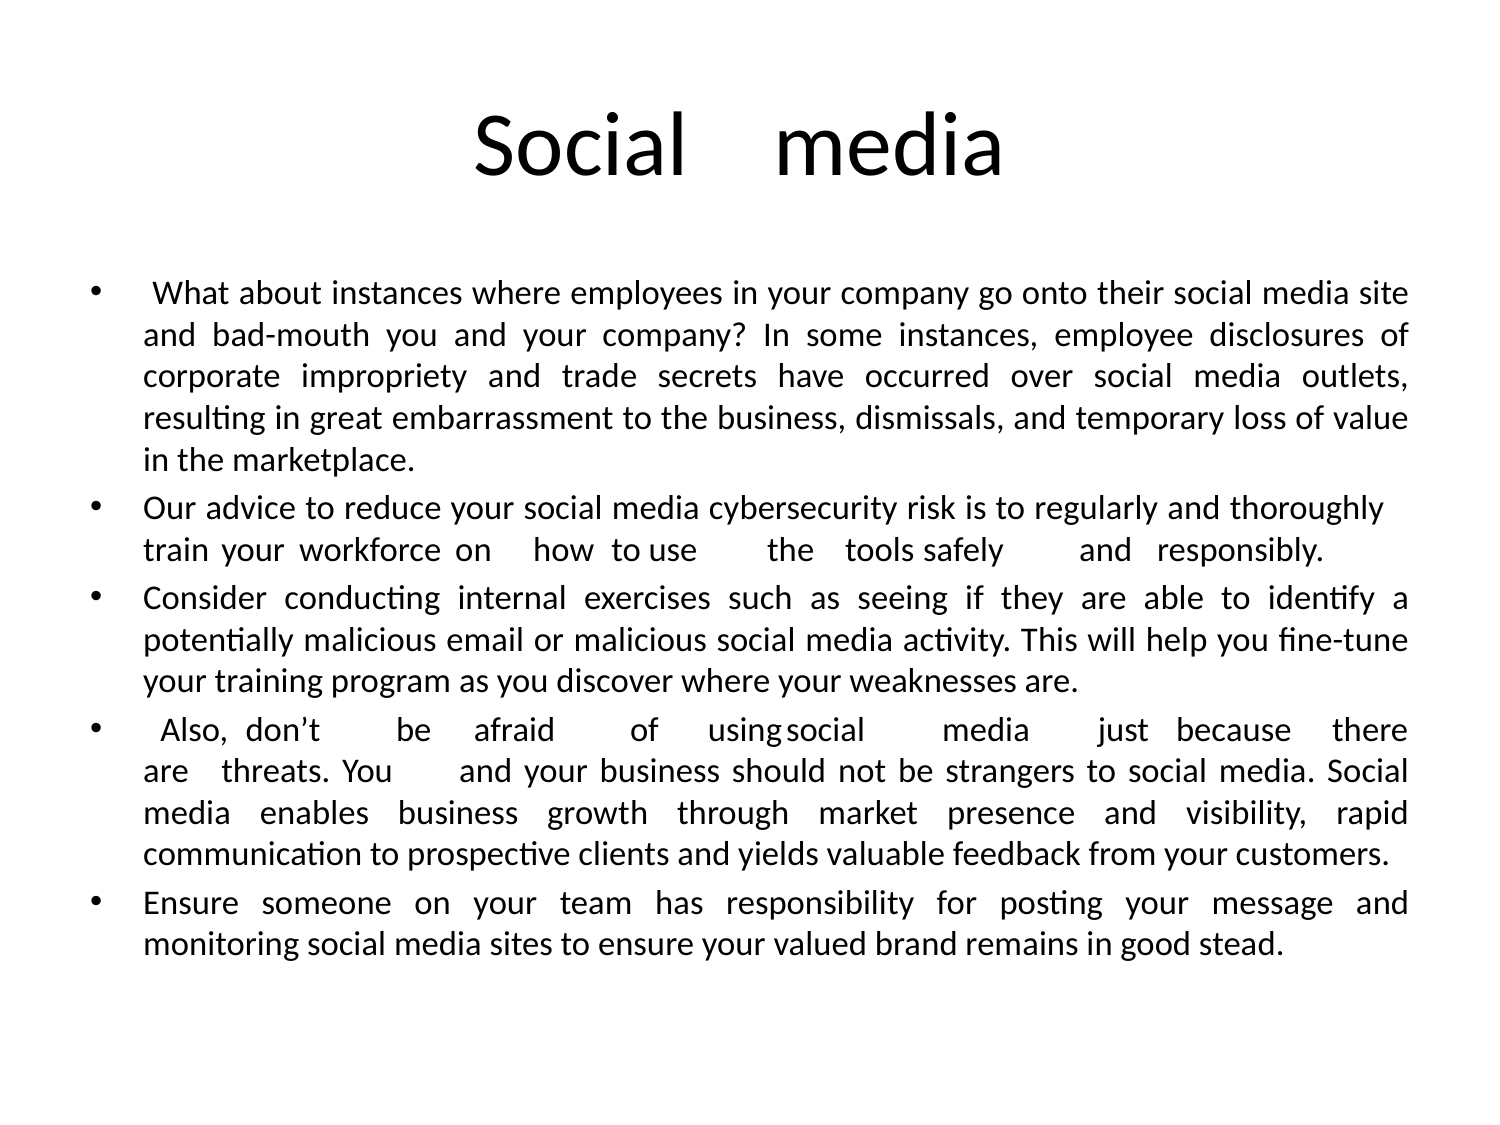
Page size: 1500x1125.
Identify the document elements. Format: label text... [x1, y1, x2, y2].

list What about instances where employees in your company go onto their social media site and bad-mouth you and your company? In some instances, employee disclosures of corporate impropriety and trade secrets have occurred over social media outlets, resulting in great embarrassment to the business, dismissals, and temporary loss of value in the marketplace. Our advice to reduce your social media cybersecurity risk is to regularly and thoroughly train your workforce on how to use the tools safely and responsibly. Consider conducting internal exercises such as seeing if they are able to identify a potentially malicious email or malicious social media activity. This will help you fine-tune your training program as you discover where your weaknesses are. Also, don’t be afraid of using social media just because there are threats. You and your business should not be strangers to social media. Social media enables business growth through market presence and visibility, rapid communication to prospective clients and yields valuable feedback from your customers. Ensure someone on your team has responsibility for posting your message and monitoring social media sites to ensure your valued brand remains in good stead. [75, 262, 1425, 1005]
title Social media [75, 45, 1425, 233]
